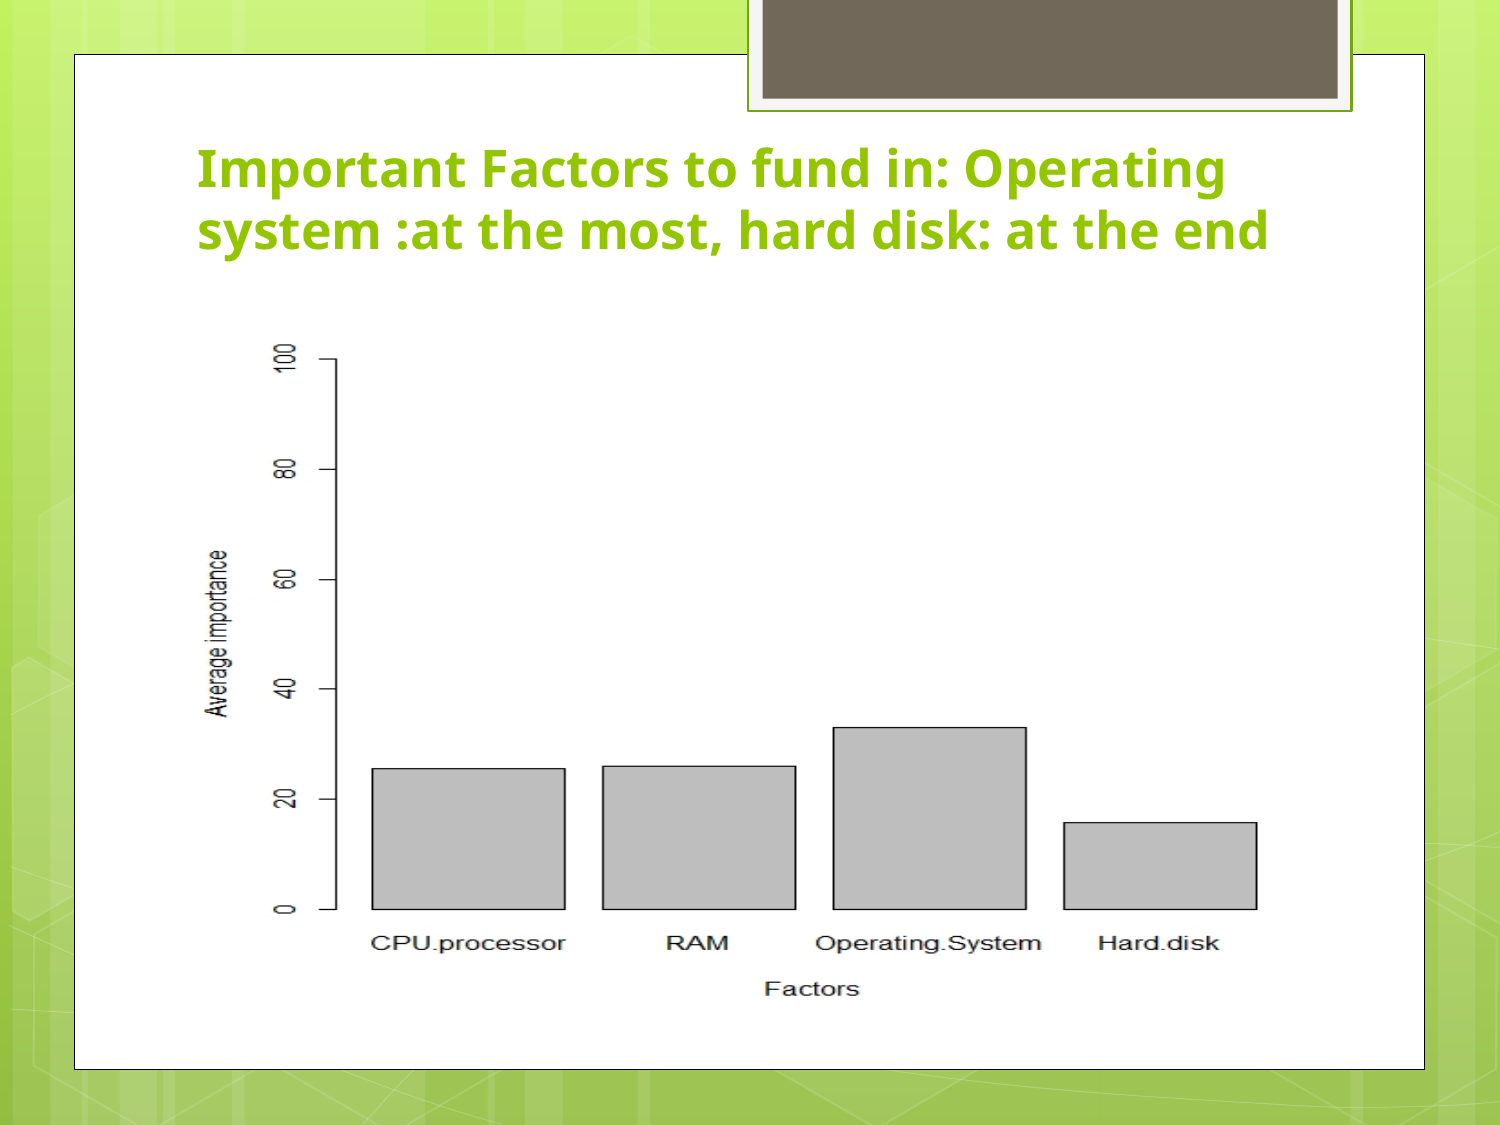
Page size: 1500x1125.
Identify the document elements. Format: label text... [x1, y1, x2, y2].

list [194, 266, 1365, 1024]
title Important Factors to fund in: Operating system :at the most, hard disk: at the end [183, 125, 1336, 268]
